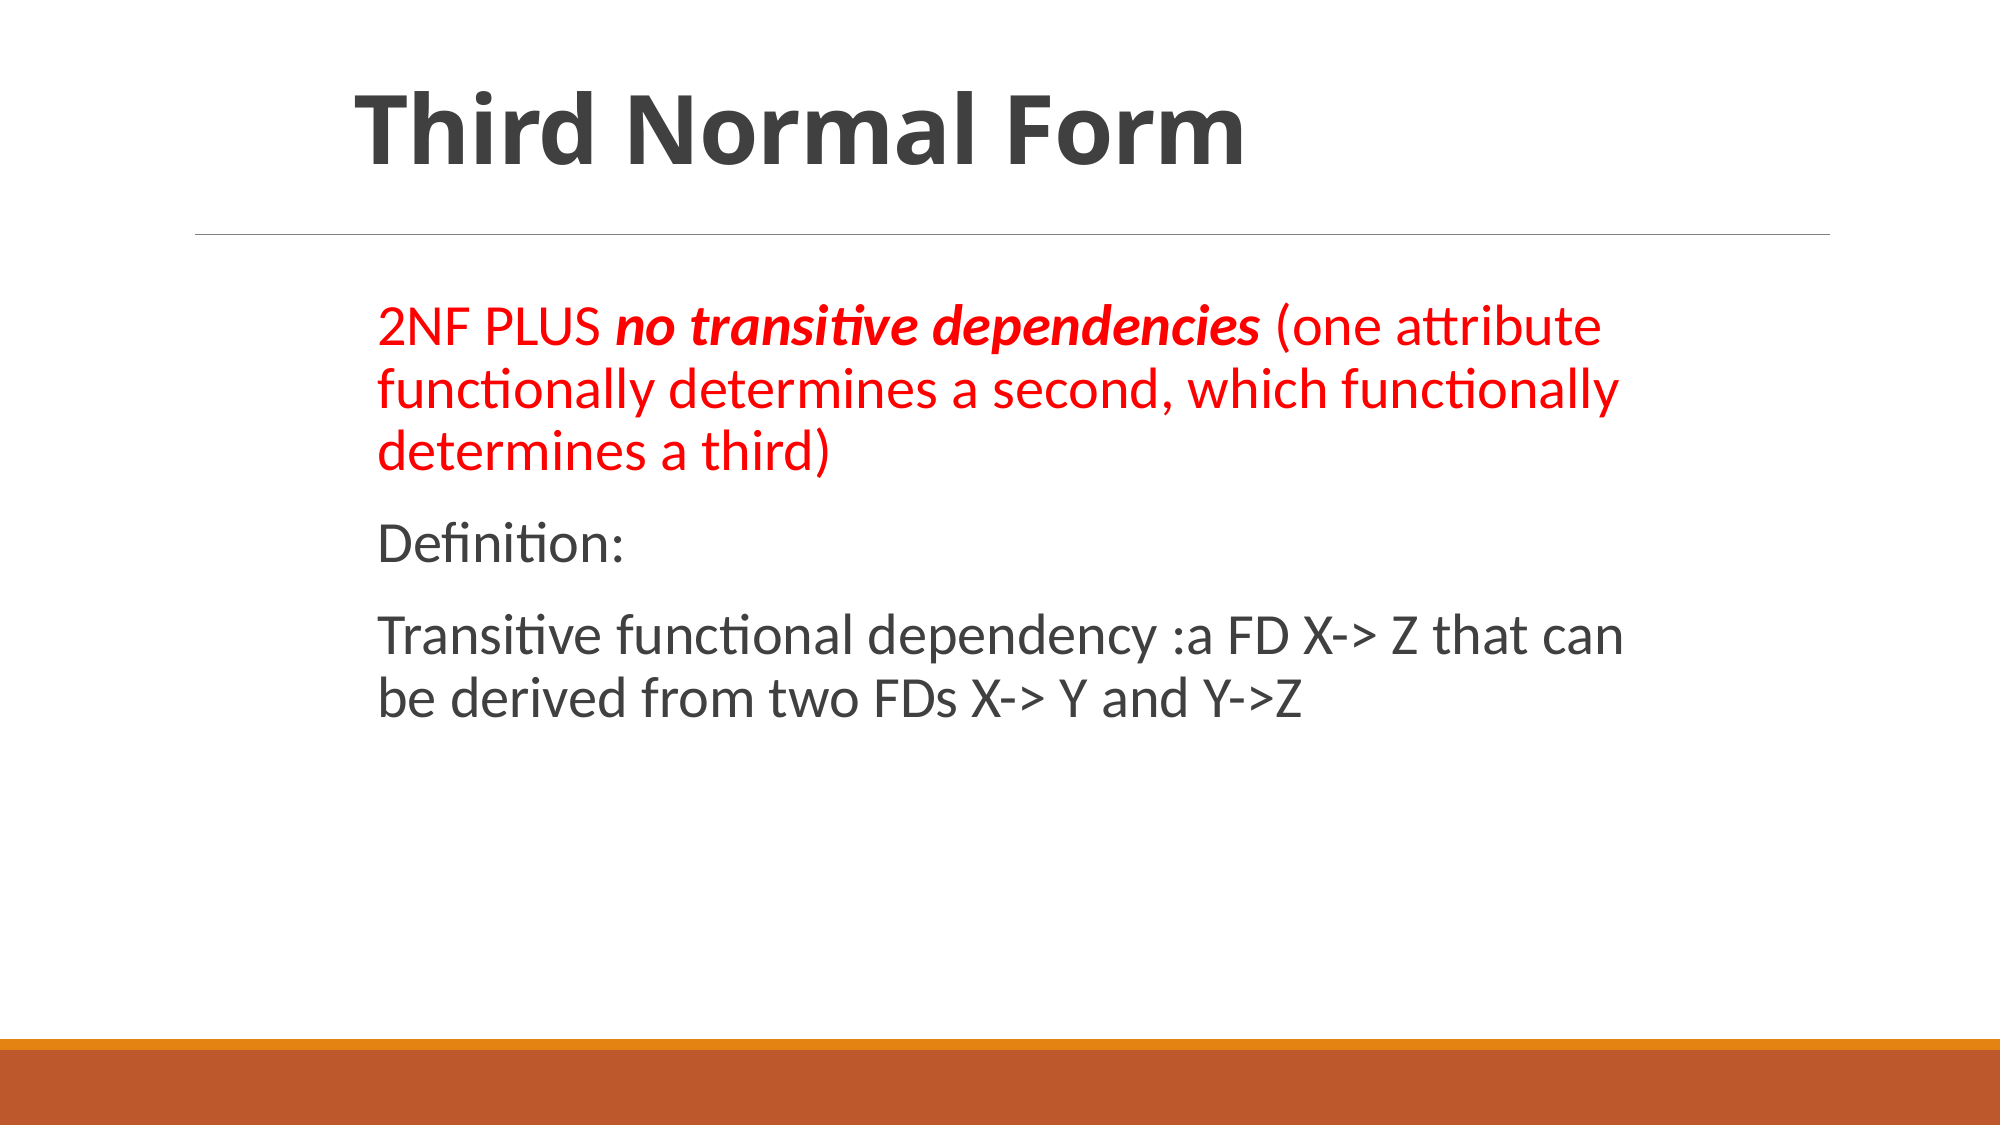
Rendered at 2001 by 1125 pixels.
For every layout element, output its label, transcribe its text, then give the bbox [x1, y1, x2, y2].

list 2NF PLUS no transitive dependencies (one attribute functionally determines a second, which functionally determines a third) Definition: Transitive functional dependency :a FD X-> Z that can be derived from two FDs X-> Y and Y->Z [362, 287, 1638, 963]
title Third Normal Form [338, 78, 1614, 192]
